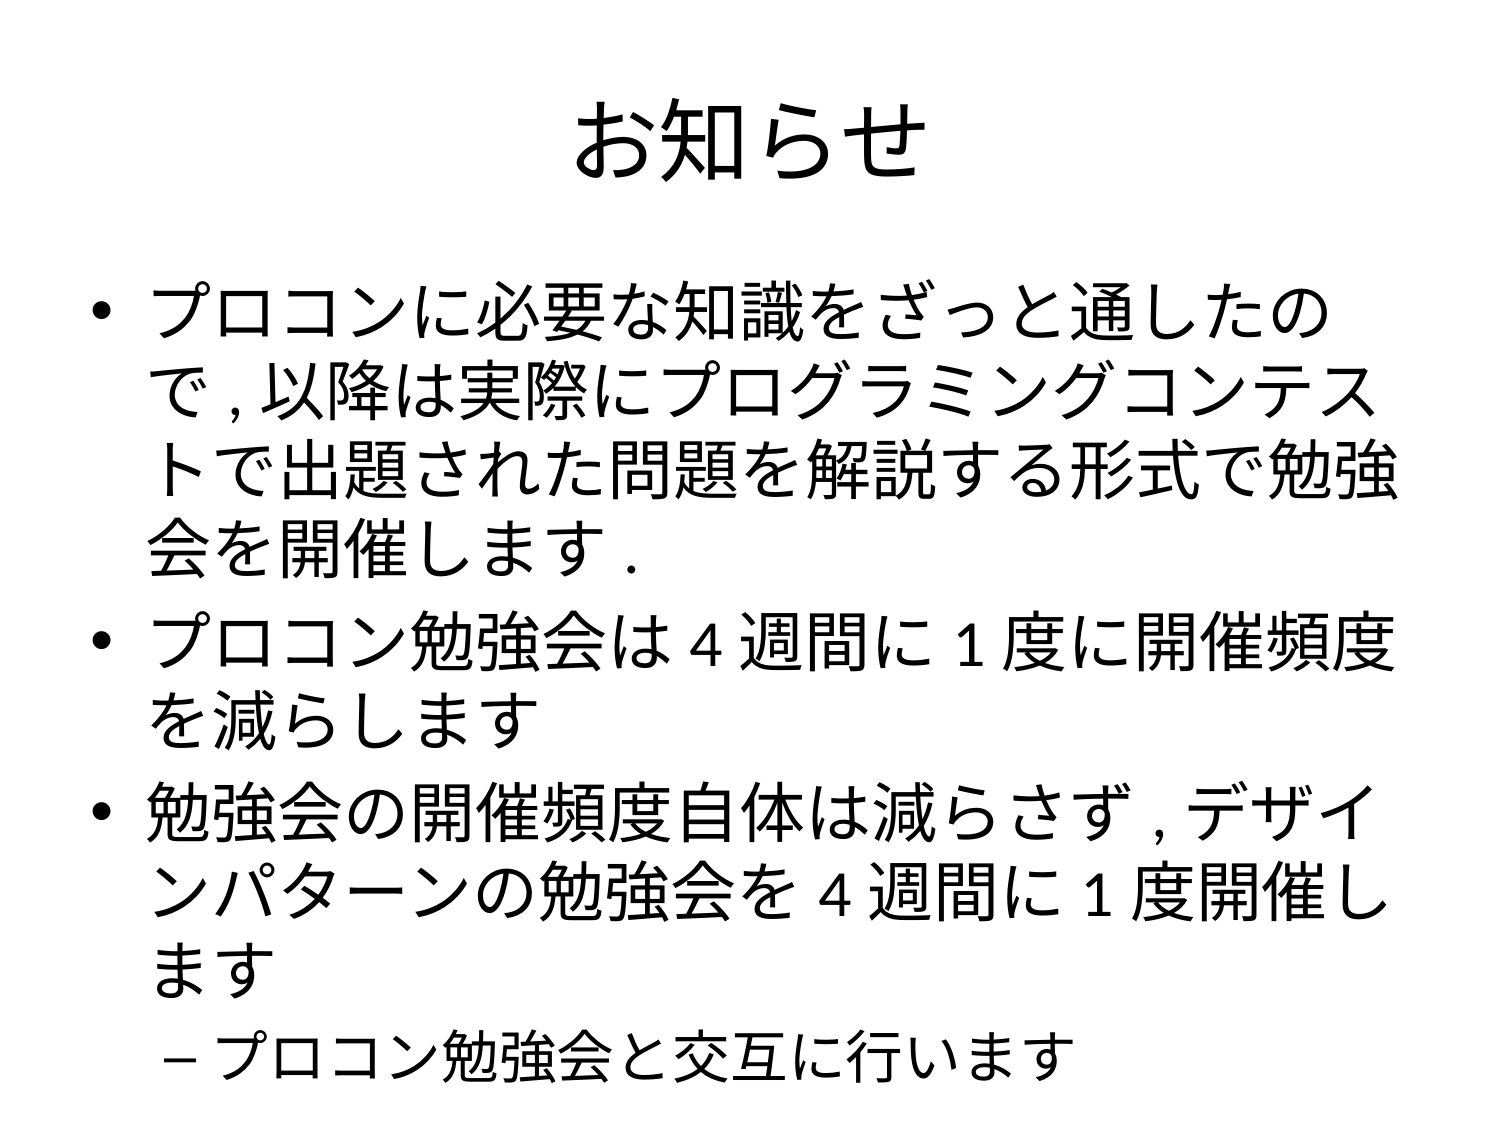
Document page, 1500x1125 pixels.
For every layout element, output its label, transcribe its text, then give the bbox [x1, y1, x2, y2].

title お知らせ [75, 45, 1425, 233]
list プロコンに必要な知識をざっと通したので,以降は実際にプログラミングコンテストで出題された問題を解説する形式で勉強会を開催します. プロコン勉強会は4週間に1度に開催頻度を減らします 勉強会の開催頻度自体は減らさず,デザインパターンの勉強会を4週間に1度開催します プロコン勉強会と交互に行います [75, 262, 1425, 1106]
